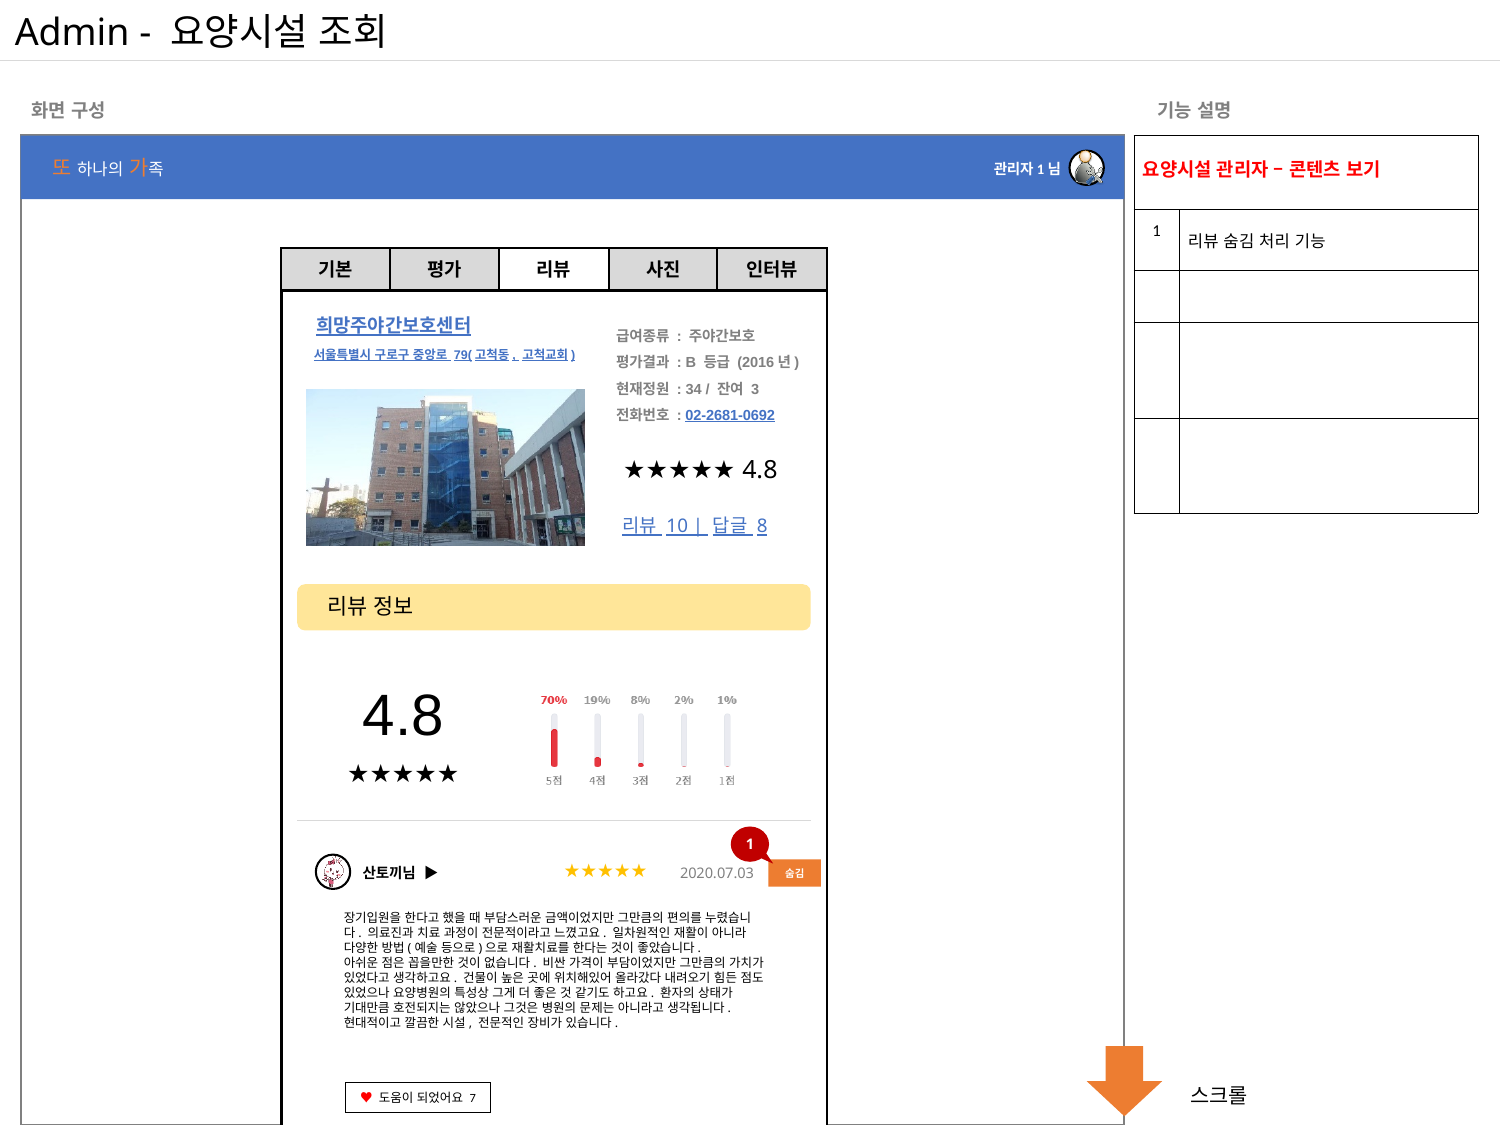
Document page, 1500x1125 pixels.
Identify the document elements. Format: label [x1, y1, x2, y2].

table_cell [1180, 419, 1478, 513]
text_box [16, 91, 121, 129]
table_cell [1135, 271, 1179, 322]
table_header [1135, 136, 1478, 209]
table_cell [1135, 419, 1179, 513]
picture [525, 680, 752, 796]
table_cell [1180, 323, 1478, 418]
table_cell [1135, 323, 1179, 418]
text_box [1175, 1074, 1263, 1115]
text_box [20, 134, 1165, 1125]
table_cell [1135, 210, 1179, 270]
picture [306, 389, 585, 546]
text_box [0, 0, 1500, 61]
table_cell [1180, 271, 1478, 322]
text_box [1142, 91, 1247, 129]
picture [317, 853, 348, 889]
table_cell [1180, 210, 1478, 270]
picture [1069, 148, 1108, 188]
